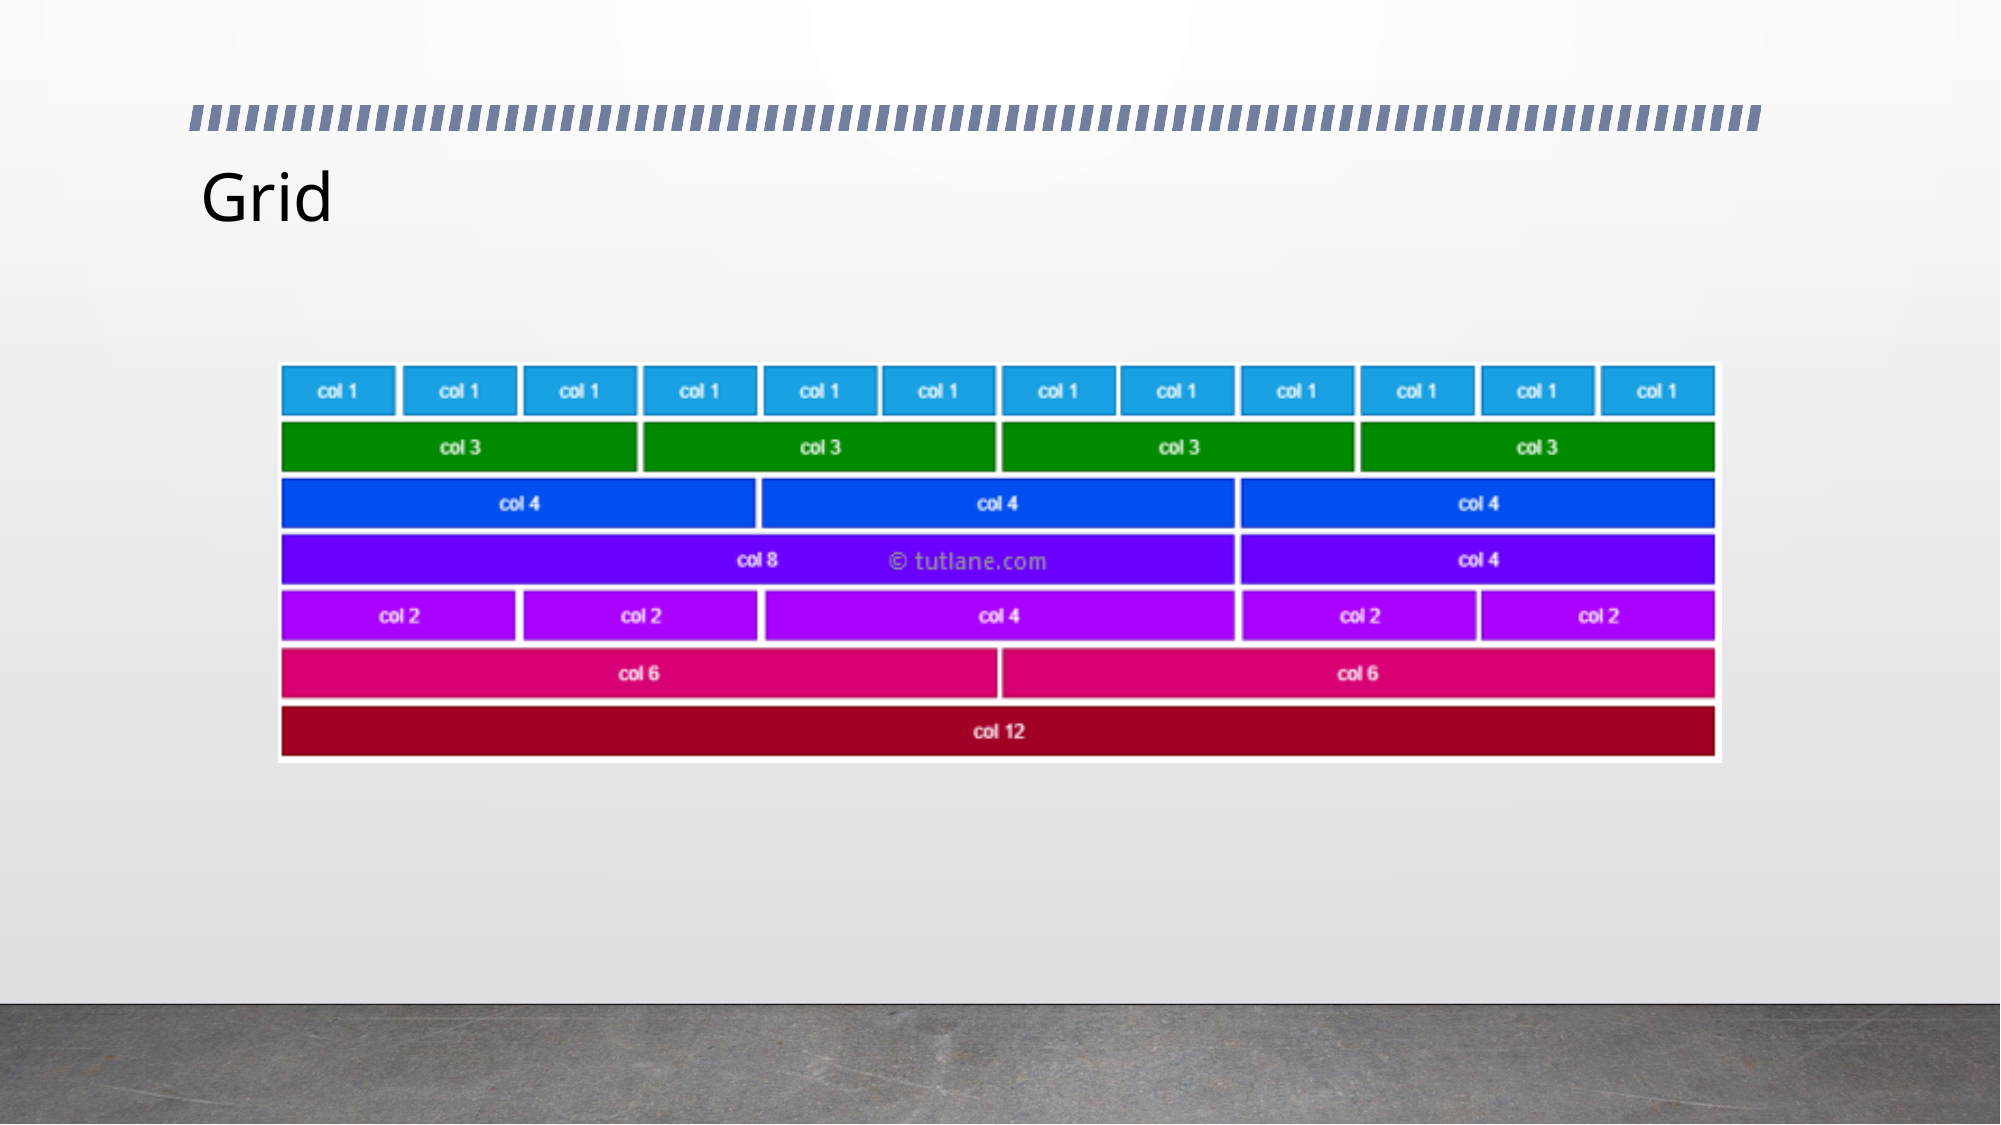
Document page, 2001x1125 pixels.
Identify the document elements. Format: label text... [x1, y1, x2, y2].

title Grid [185, 156, 1761, 329]
picture [277, 362, 1722, 763]
picture [0, 1004, 2000, 1124]
